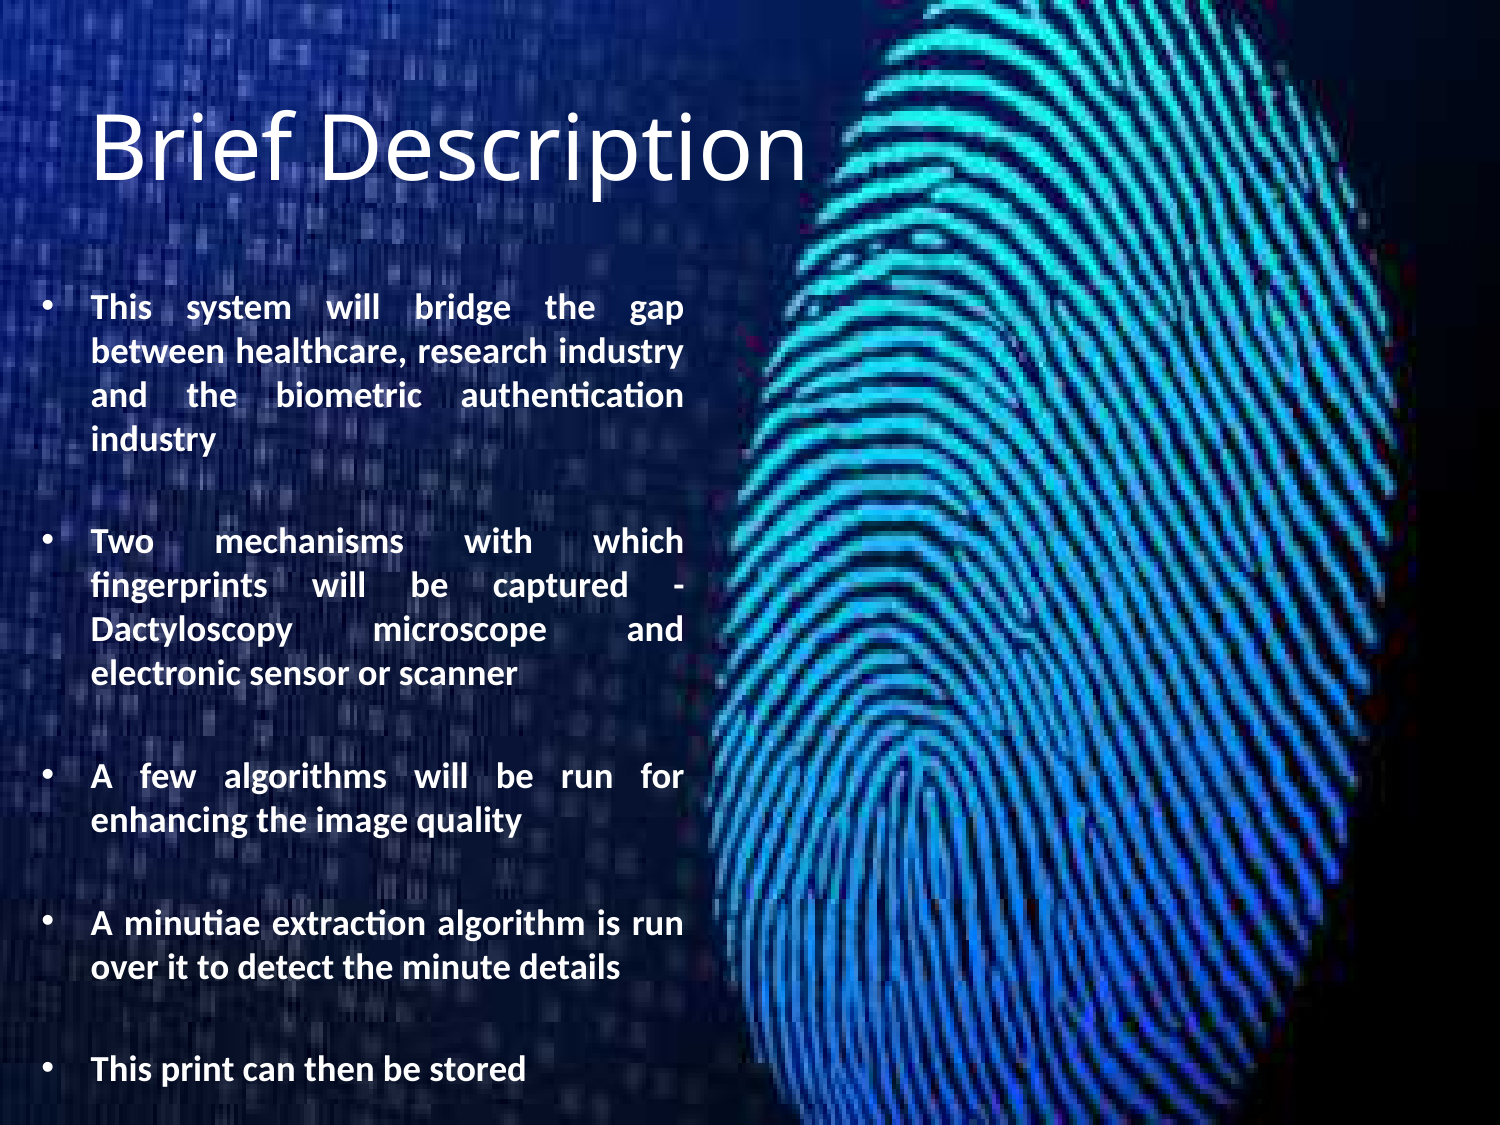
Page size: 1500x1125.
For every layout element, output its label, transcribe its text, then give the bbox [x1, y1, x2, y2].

list This system will bridge the gap between healthcare, research industry and the biometric authentication industry Two mechanisms with which fingerprints will be captured - Dactyloscopy microscope and electronic sensor or scanner A few algorithms will be run for enhancing the image quality A minutiae extraction algorithm is run over it to detect the minute details This print can then be stored [26, 275, 700, 1100]
picture [0, 0, 1500, 1125]
title Brief Description [24, 50, 875, 238]
